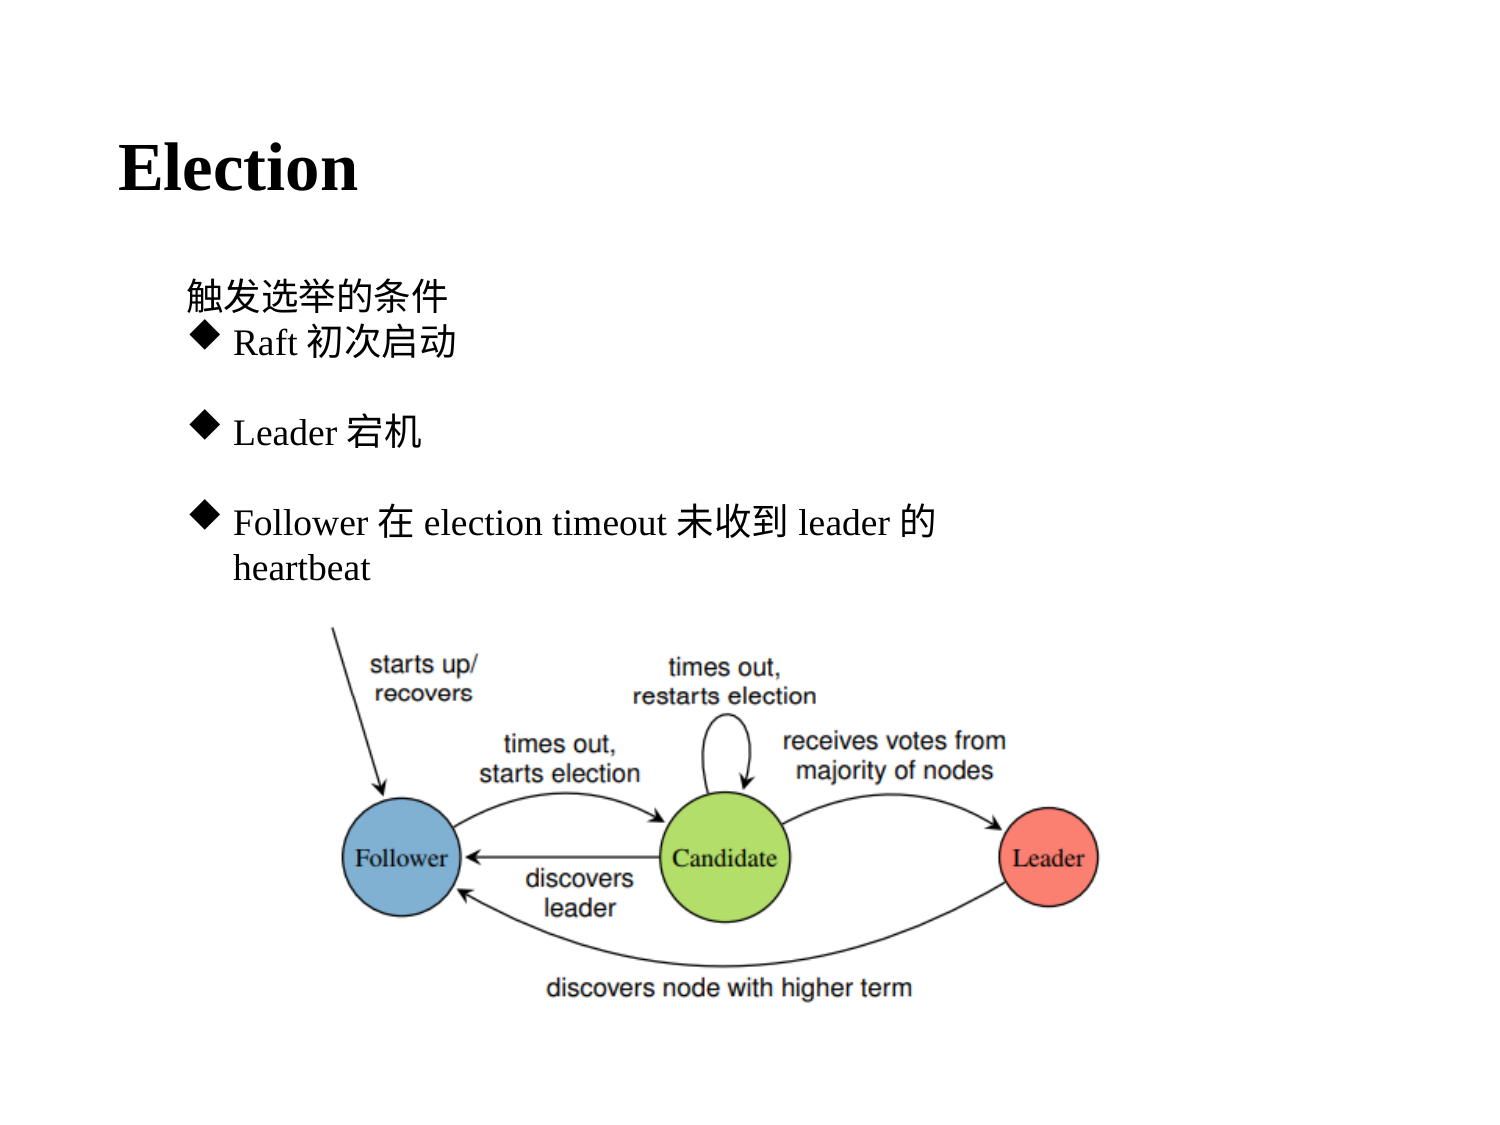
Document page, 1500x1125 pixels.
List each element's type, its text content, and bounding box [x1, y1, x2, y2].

text_box 触发选举的条件 Raft初次启动 Leader宕机 Follower在election timeout未收到leader的heartbeat [171, 265, 1070, 595]
picture [270, 568, 1188, 1020]
title Election [103, 59, 1397, 278]
